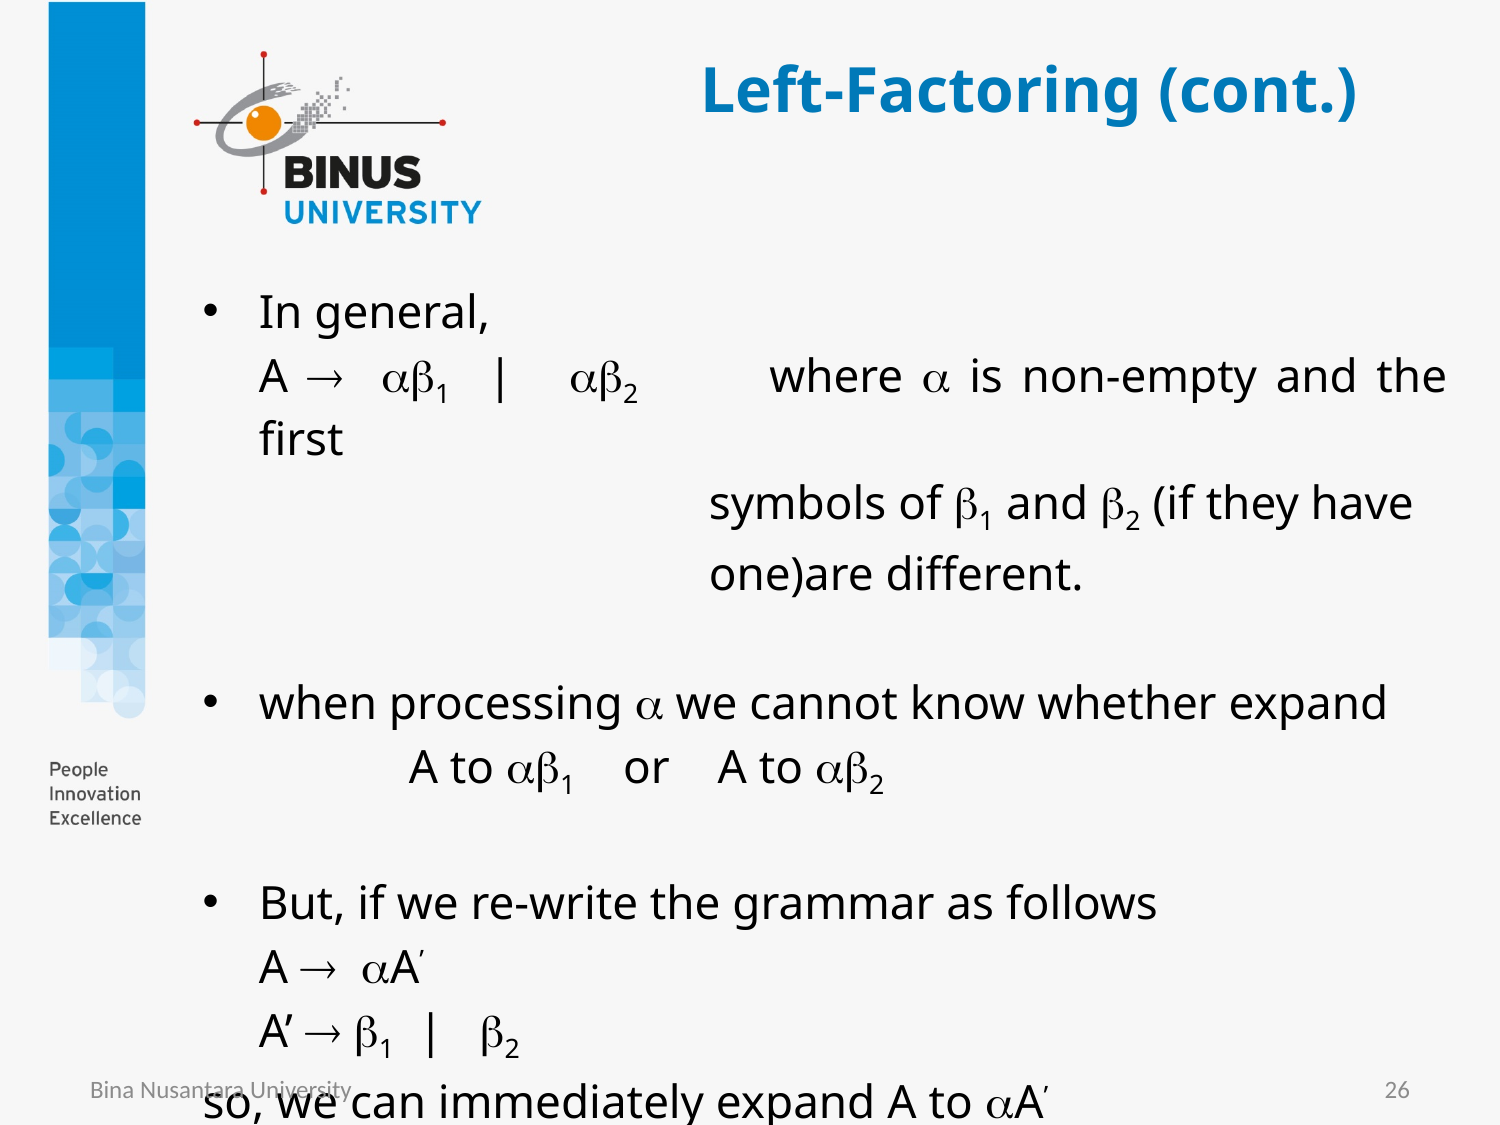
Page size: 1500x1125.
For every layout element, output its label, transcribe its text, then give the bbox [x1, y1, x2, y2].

slide_number Bina Nusantara University [75, 1058, 425, 1119]
picture [0, 0, 1500, 845]
slide_number 26 [1074, 1058, 1425, 1119]
list In general, A  1 | 2 where  is non-empty and the first symbols of 1 and 2 (if they have one)are different. when processing  we cannot know whether expand A to 1 or A to 2 But, if we re-write the grammar as follows A  A’ A’  1 | 2 so, we can immediately expand A to A’ [187, 275, 1463, 988]
title Left-Factoring (cont.) [587, 24, 1472, 150]
